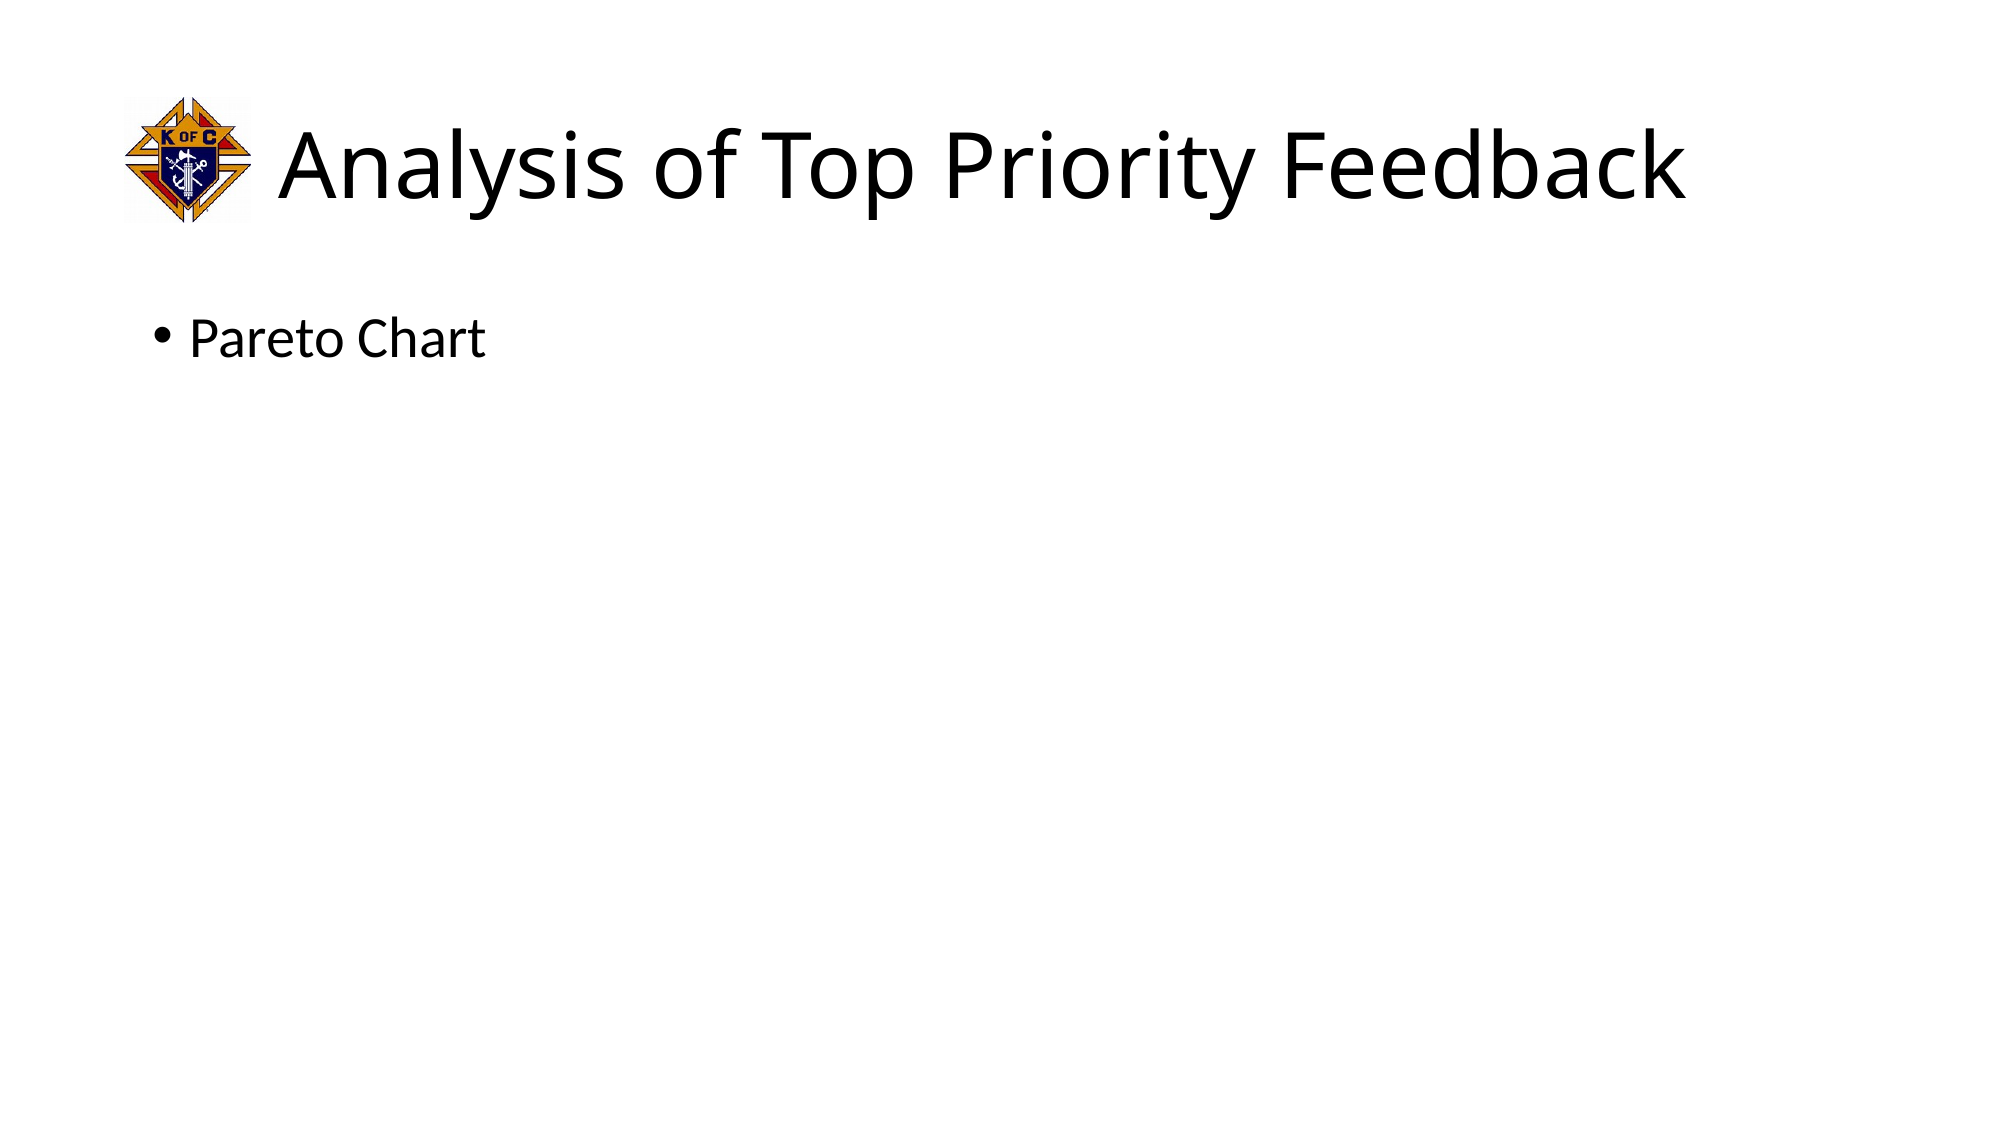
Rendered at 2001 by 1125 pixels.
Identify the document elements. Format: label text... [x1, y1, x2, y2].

title Analysis of Top Priority Feedback [263, 59, 1863, 278]
list Pareto Chart [137, 299, 1863, 1014]
picture [124, 97, 251, 223]
